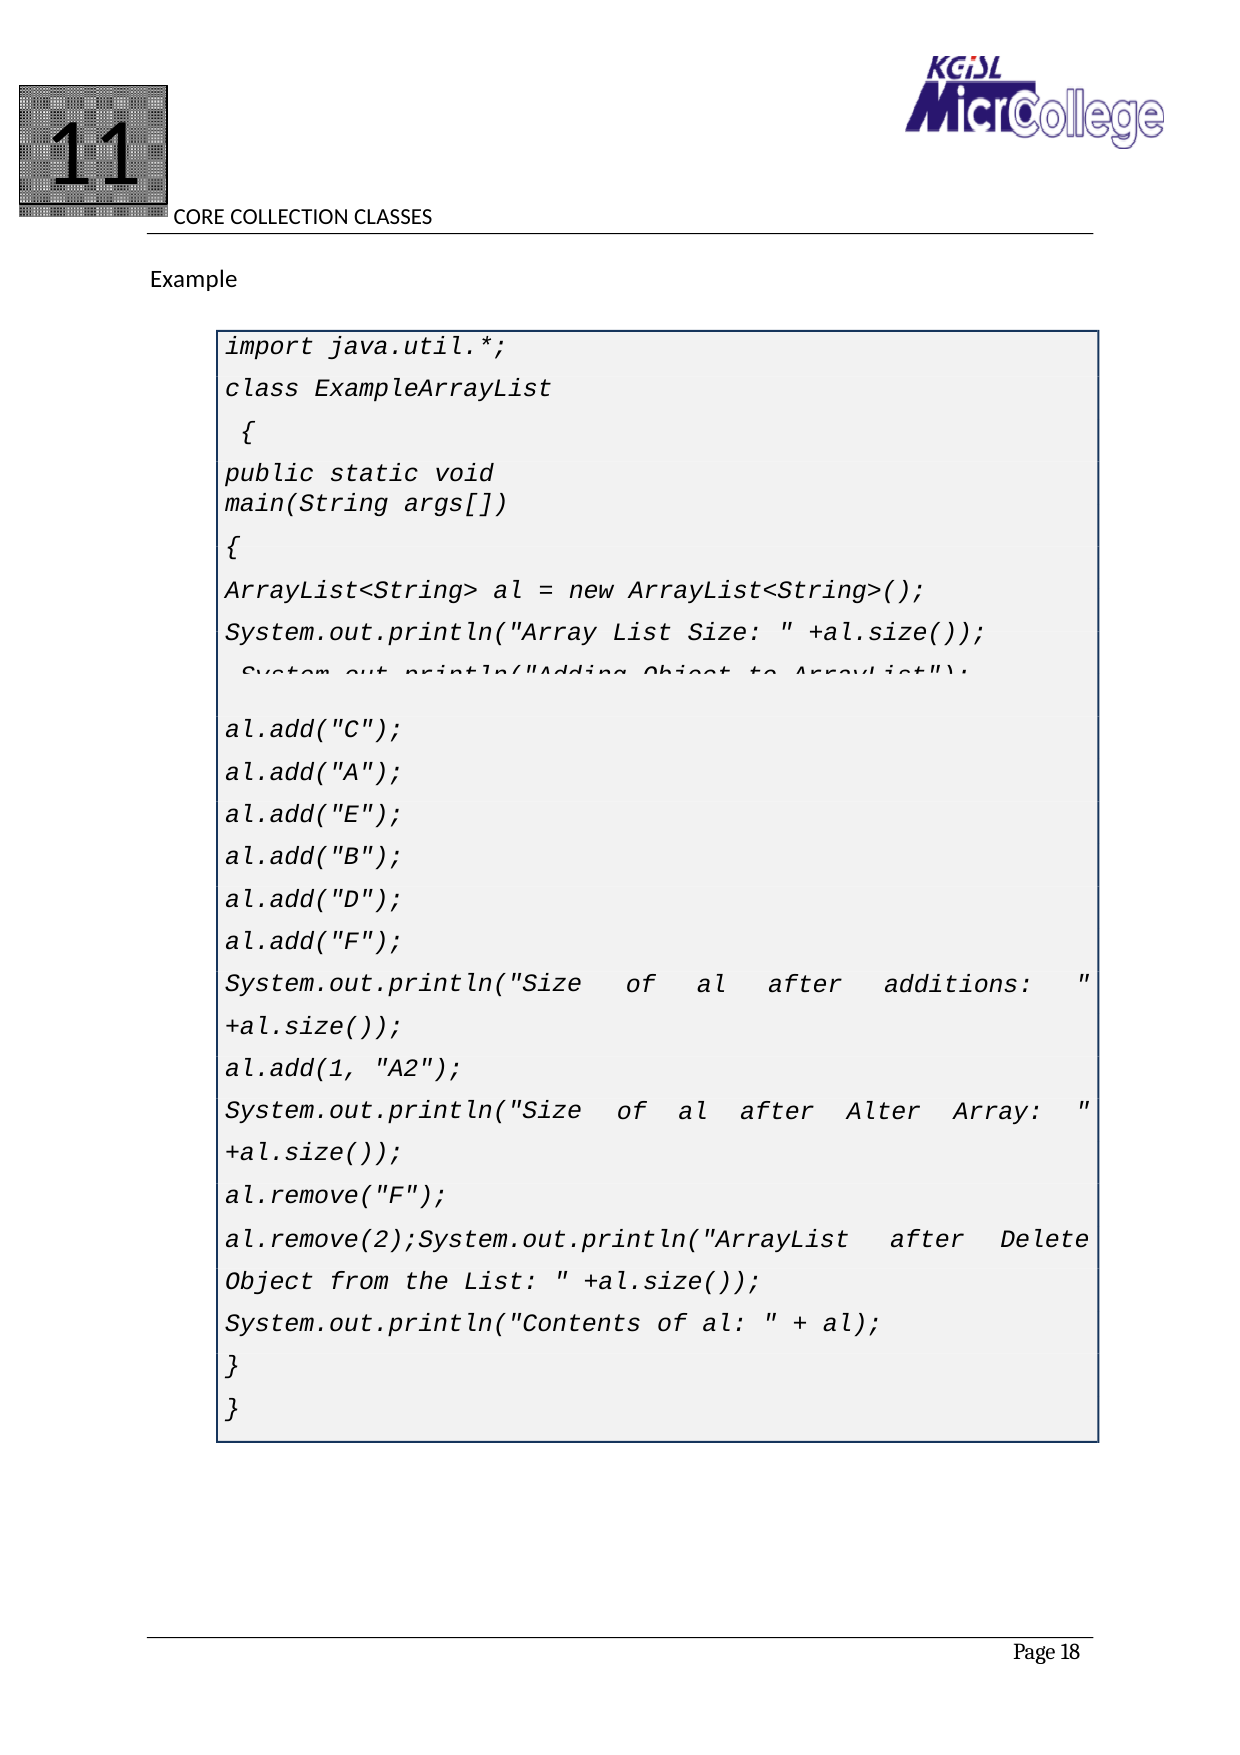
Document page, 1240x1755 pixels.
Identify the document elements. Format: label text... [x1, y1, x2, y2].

picture [19, 84, 168, 217]
text_box CORE COLLECTION CLASSES [171, 199, 436, 230]
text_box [215, 631, 1100, 970]
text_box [215, 971, 1100, 1098]
text_box Example import java.util.*; class ExampleArrayList { public static void main(String args[]) { ArrayList<String> al = new ArrayList<String>(); System.out.println("Array List Size: " +al.size()); System.out.println("Adding Object to ArrayList"); [147, 260, 993, 689]
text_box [215, 1183, 1100, 1225]
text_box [215, 1225, 1100, 1442]
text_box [215, 1098, 1100, 1183]
slide_number Page 18 [1011, 1636, 1097, 1755]
picture [894, 39, 1183, 153]
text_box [215, 329, 1100, 630]
